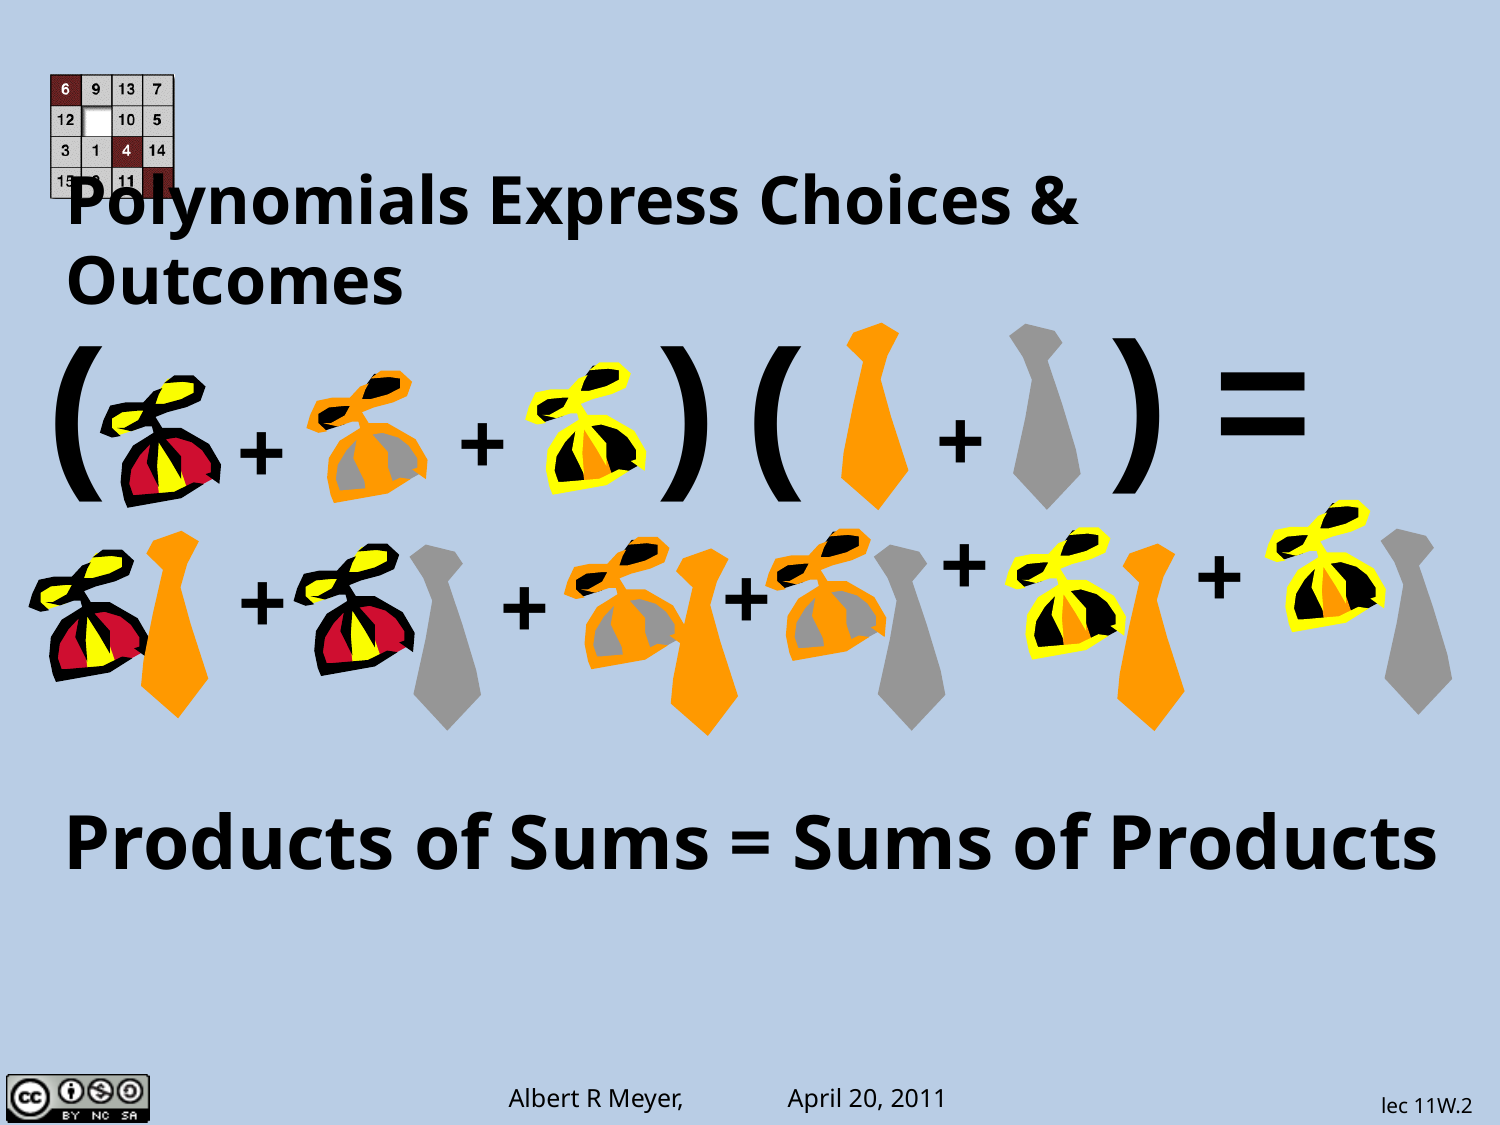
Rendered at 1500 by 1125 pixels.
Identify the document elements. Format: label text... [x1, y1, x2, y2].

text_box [2, 308, 1358, 512]
title Polynomials Express Choices & Outcomes [49, 137, 1451, 338]
text_box lec 11W.2 [1049, 1084, 1488, 1125]
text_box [28, 499, 1472, 726]
text_box Products of Sums = Sums of Products [48, 786, 1455, 892]
picture [50, 74, 175, 137]
picture [6, 1074, 150, 1123]
